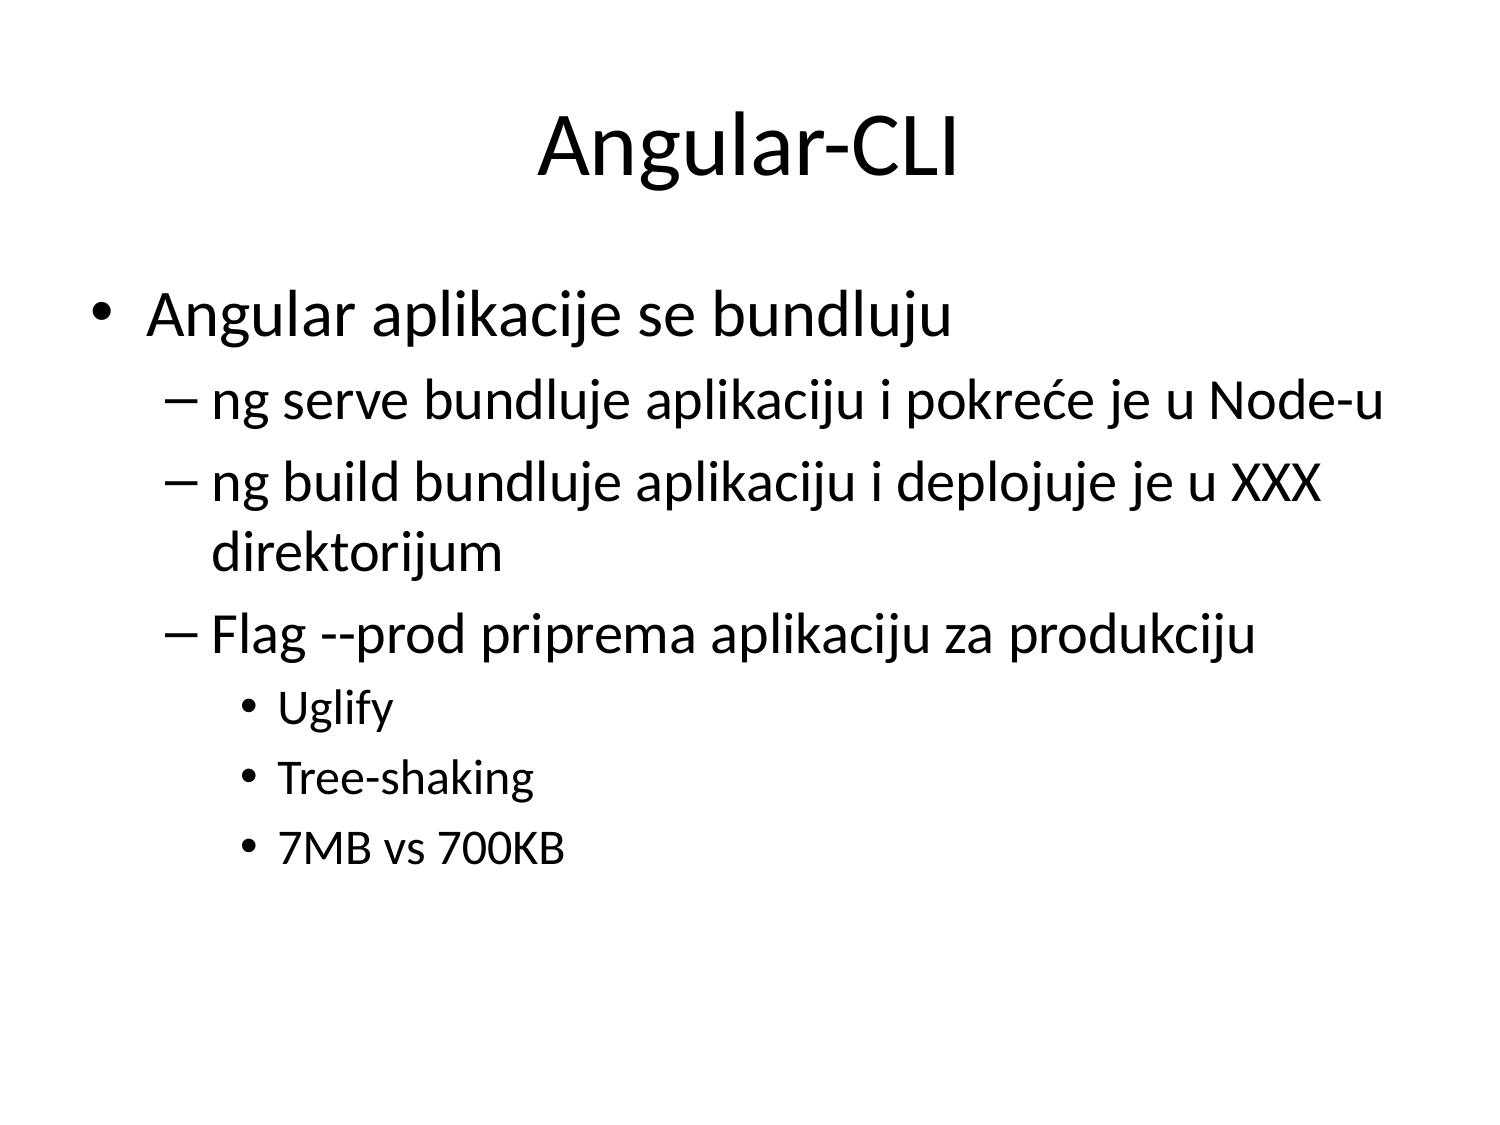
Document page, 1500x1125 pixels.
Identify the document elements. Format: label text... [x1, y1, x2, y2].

text_box Angular-CLI [75, 45, 1425, 233]
text_box Angular aplikacije se bundluju ng serve bundluje aplikaciju i pokreće je u Node-u ng build bundluje aplikaciju i deplojuje je u XXX direktorijum Flag --prod priprema aplikaciju za produkciju Uglify Tree-shaking 7MB vs 700KB [75, 262, 1425, 1005]
